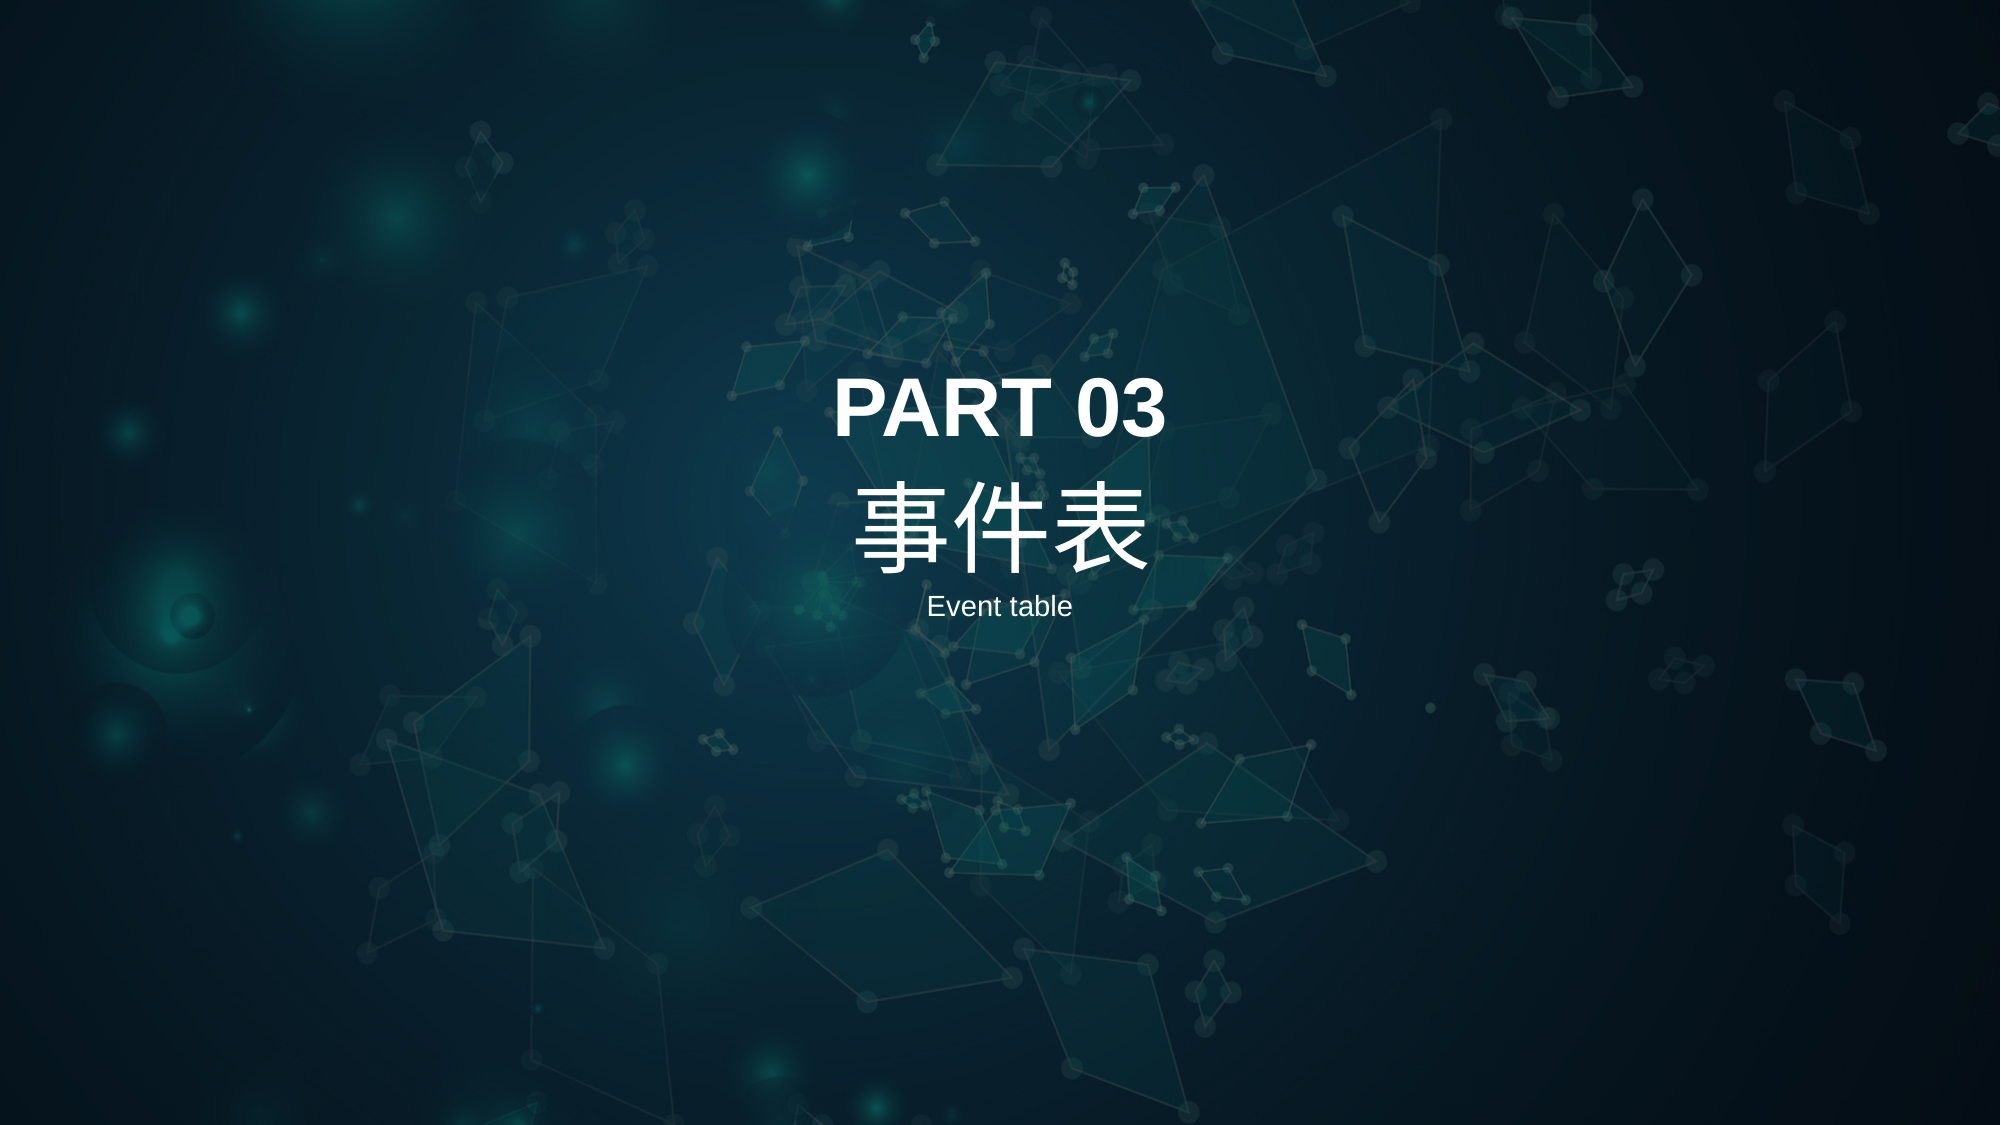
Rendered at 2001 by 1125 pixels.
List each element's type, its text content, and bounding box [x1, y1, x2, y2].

text_box PART 03 [817, 345, 1183, 457]
text_box Event table [454, 574, 1546, 630]
picture [0, 0, 2000, 1125]
text_box 事件表 [583, 457, 1420, 574]
